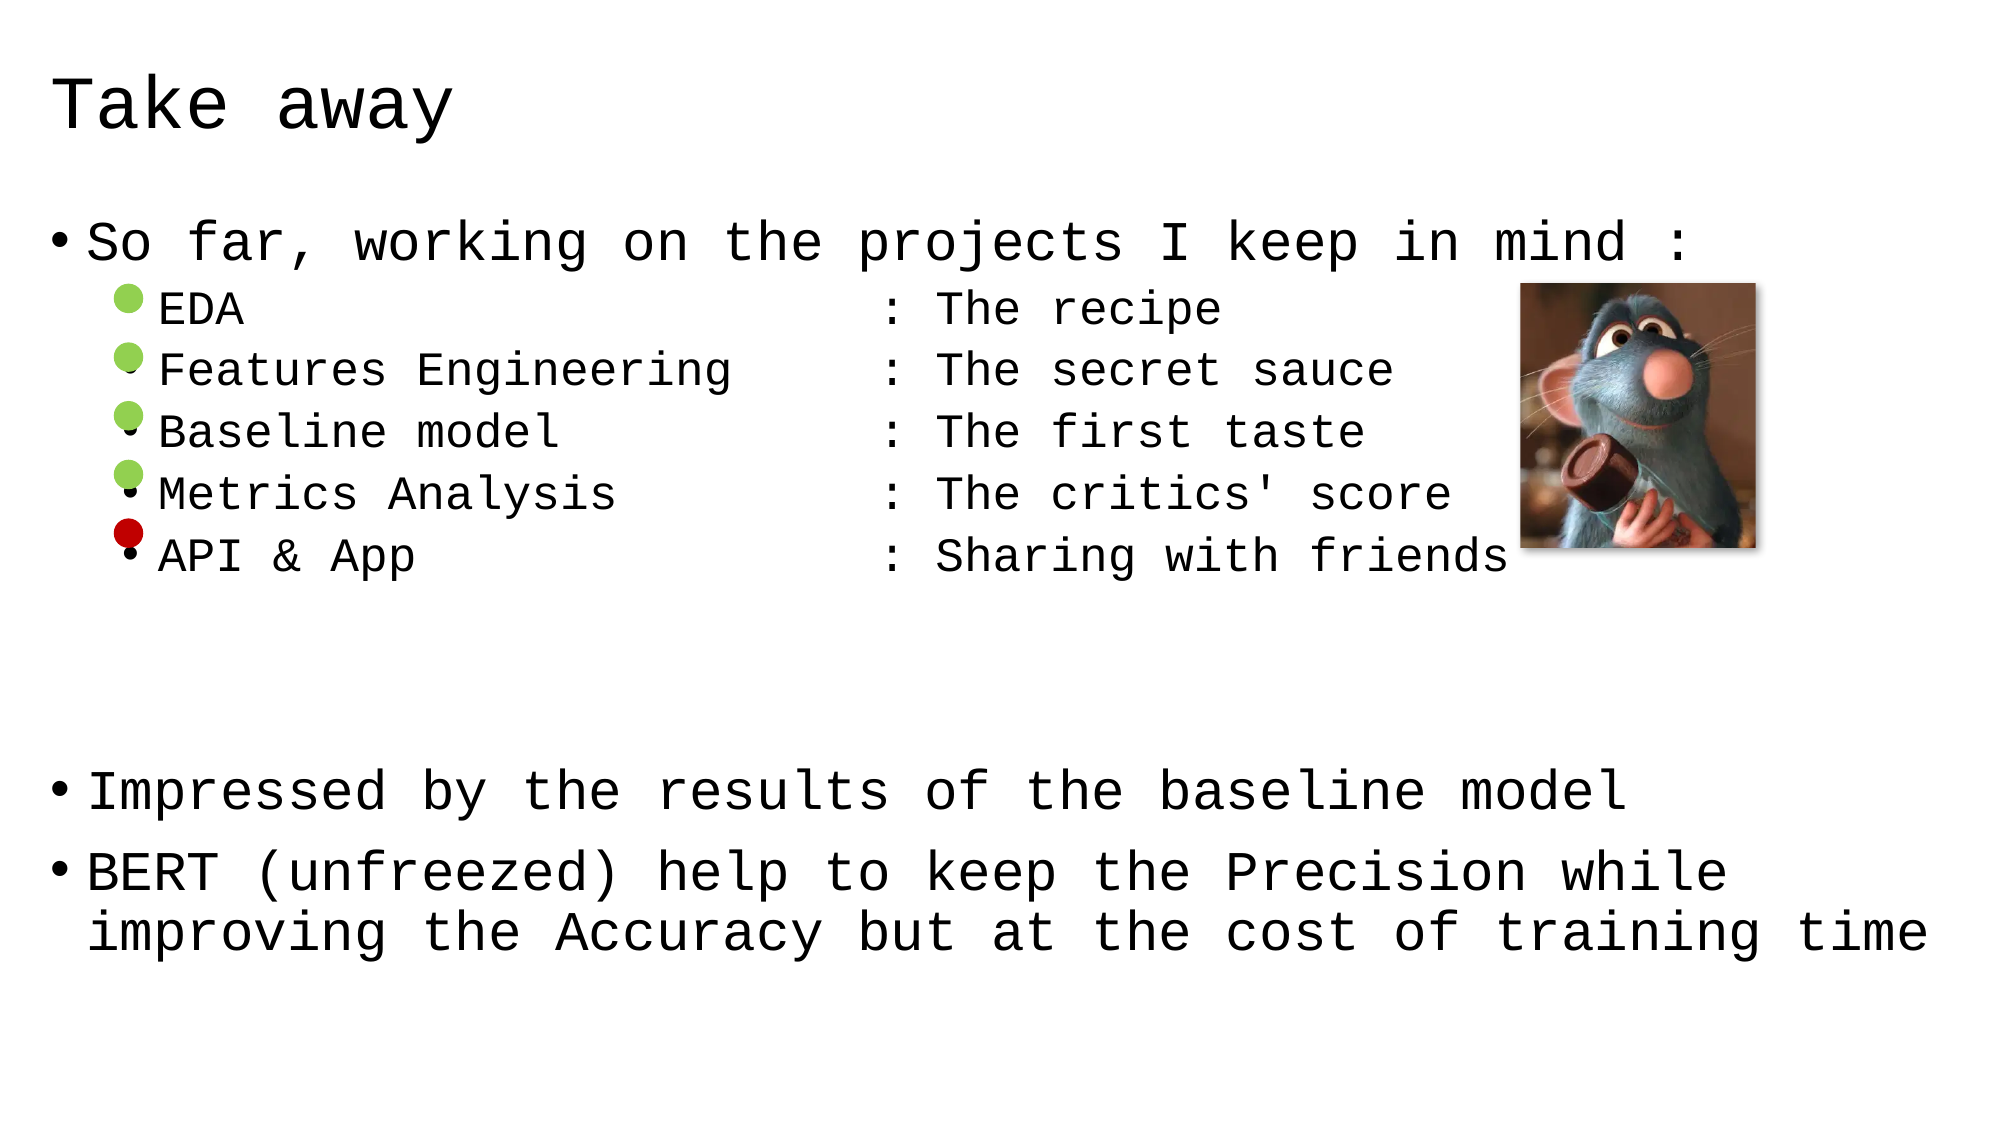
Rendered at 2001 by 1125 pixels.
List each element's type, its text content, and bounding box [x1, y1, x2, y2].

picture [1520, 283, 1756, 548]
title Take away [35, 22, 1965, 187]
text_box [113, 283, 144, 548]
list So far, working on the projects I keep in mind : EDA : The recipe Features Engineering : The secret sauce Baseline model : The first taste Metrics Analysis : The critics' score API & App : Sharing with friends Impressed by the results of the baseline model BERT (unfreezed) help to keep the Precision while improving the Accuracy but at the cost of training time [35, 204, 1965, 1014]
